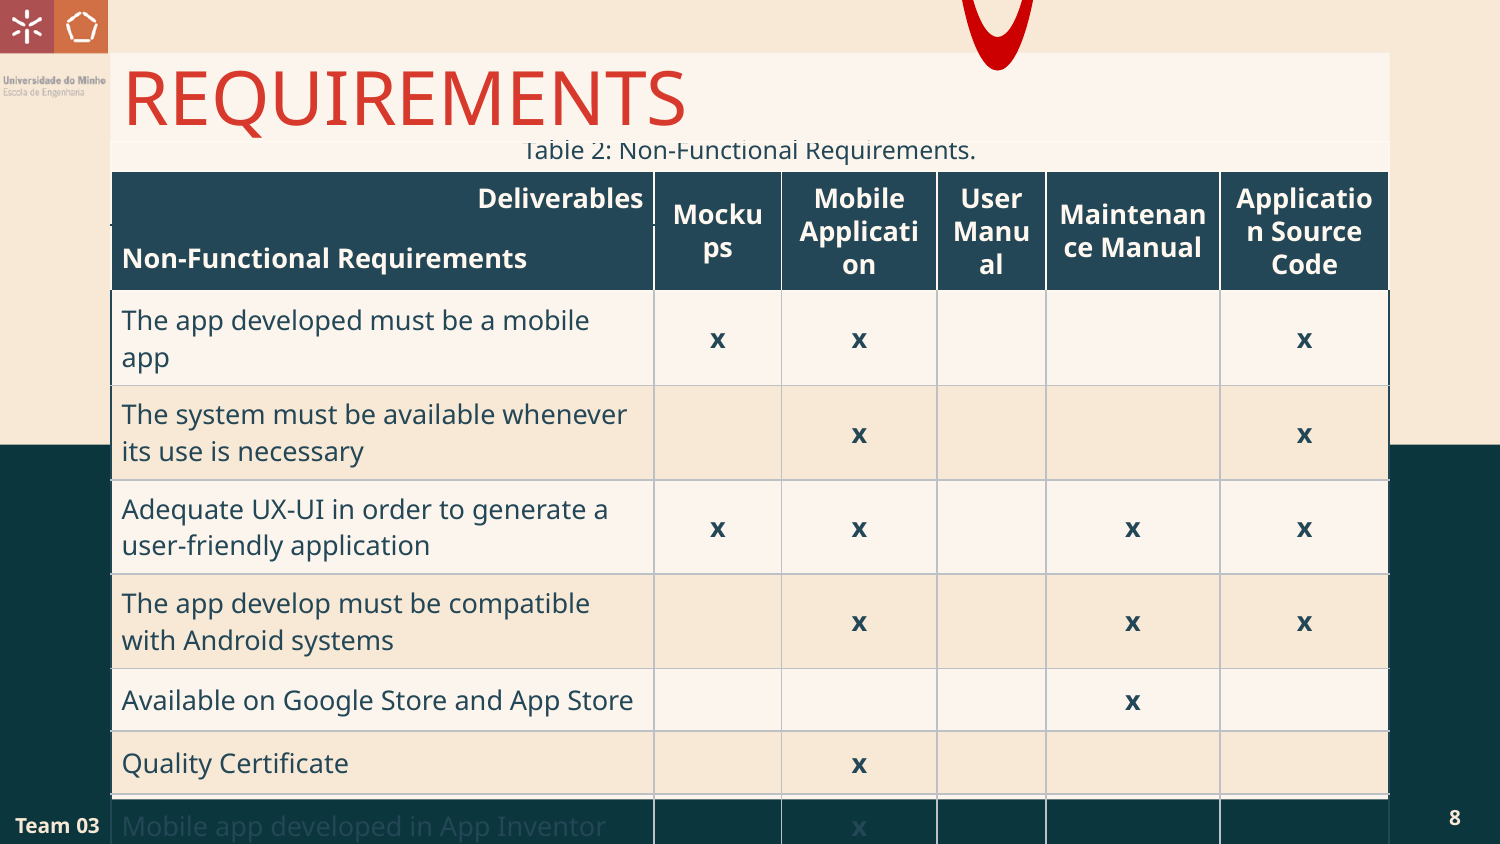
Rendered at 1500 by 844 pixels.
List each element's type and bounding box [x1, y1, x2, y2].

picture [0, 0, 109, 98]
text_box [0, 0, 1500, 844]
